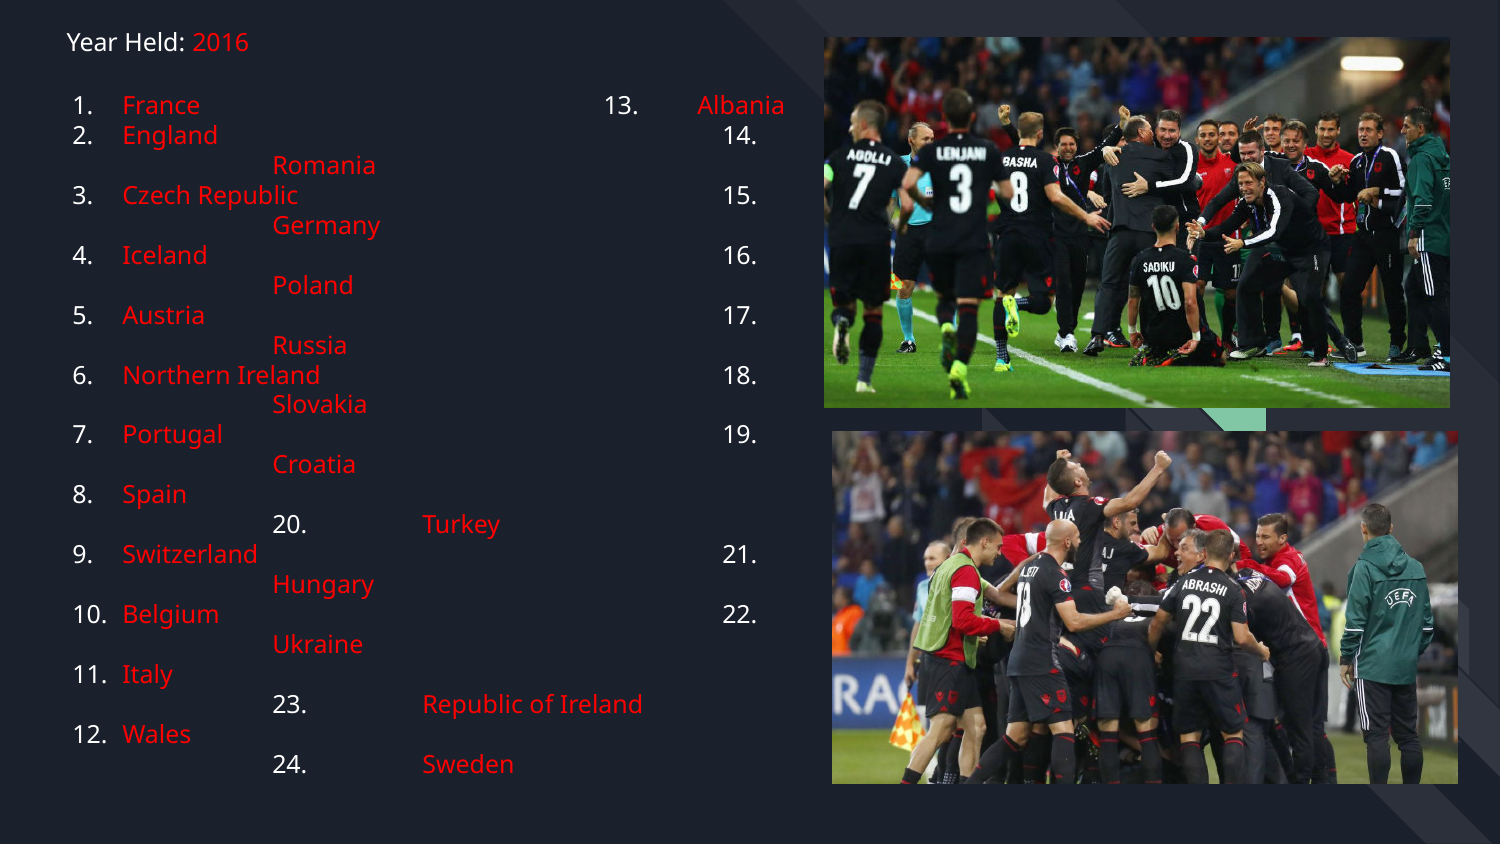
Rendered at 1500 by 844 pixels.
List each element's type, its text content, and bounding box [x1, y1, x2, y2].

text_box Teams Participated Year Held: 2016 France 13. Albania England 14. Romania Czech Republic 15. Germany Iceland 16. Poland Austria 17. Russia Northern Ireland 18. Slovakia Portugal 19. Croatia Spain 20. Turkey Switzerland 21. Hungary Belgium 22. Ukraine Italy 23. Republic of Ireland Wales 24. Sweden [32, 21, 825, 784]
picture [824, 36, 1451, 408]
picture [832, 431, 1458, 784]
